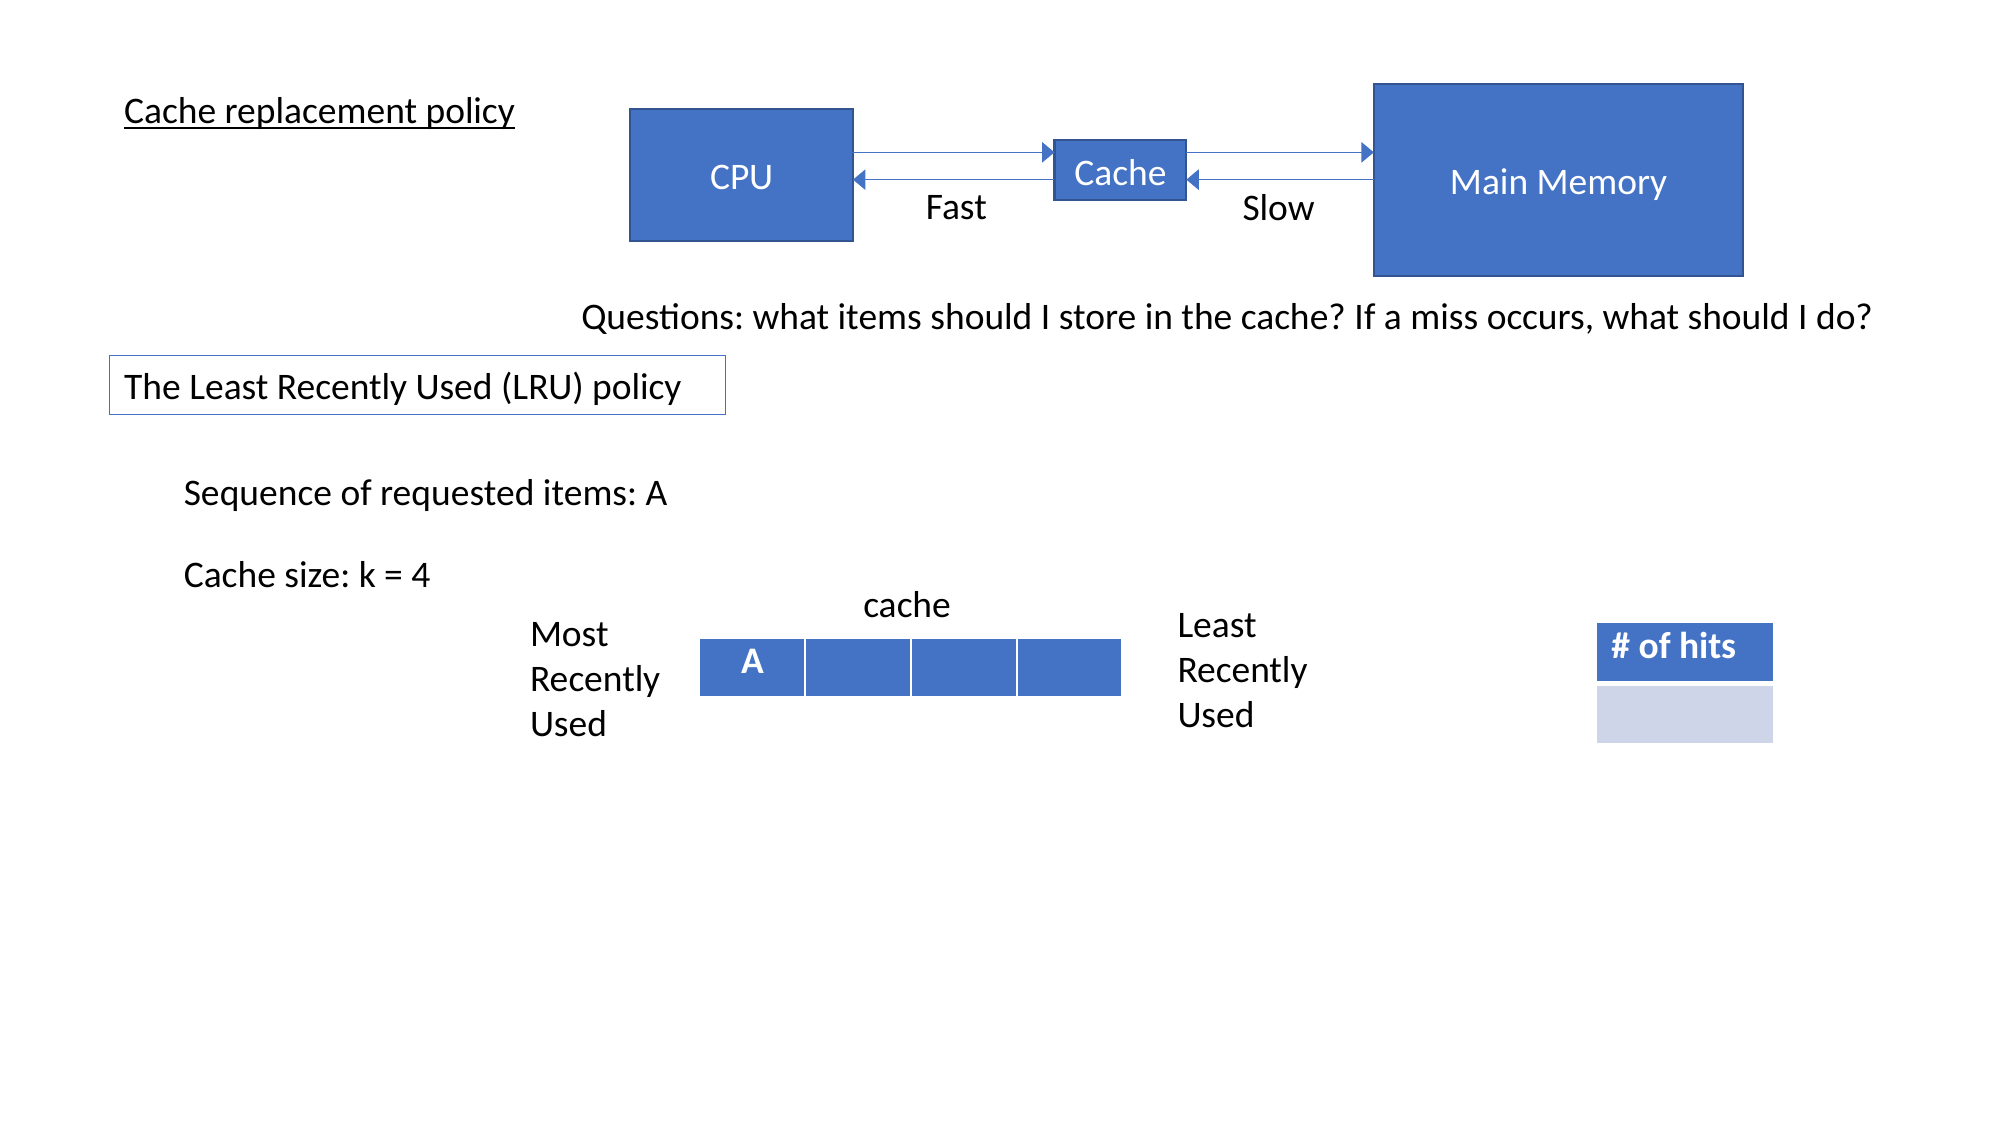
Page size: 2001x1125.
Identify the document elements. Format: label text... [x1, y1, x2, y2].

text_box Fast [910, 175, 1020, 179]
text_box Slow [1227, 180, 1360, 236]
text_box Slow [1227, 175, 1360, 179]
text_box Most Recently Used [515, 602, 677, 752]
table_header [912, 639, 1016, 696]
text_box cache [848, 572, 985, 633]
text_box The Least Recently Used (LRU) policy [109, 355, 726, 415]
text_box Least Recently Used [1162, 592, 1324, 743]
table_header [1018, 639, 1121, 696]
text_box Cache [1053, 139, 1187, 201]
table_header # of hits [1597, 623, 1773, 681]
text_box Questions: what items should I store in the cache? If a miss occurs, what should I do? [566, 284, 1937, 344]
text_box Cache replacement policy [109, 79, 987, 139]
table_header A [700, 639, 804, 696]
text_box Cache size: k = 4 [168, 542, 689, 603]
table_cell [1597, 686, 1773, 743]
text_box Main Memory [1373, 83, 1744, 277]
text_box Fast [910, 180, 1020, 235]
table_header [806, 639, 910, 696]
text_box Sequence of requested items: A [168, 461, 1499, 521]
text_box CPU [629, 108, 854, 242]
